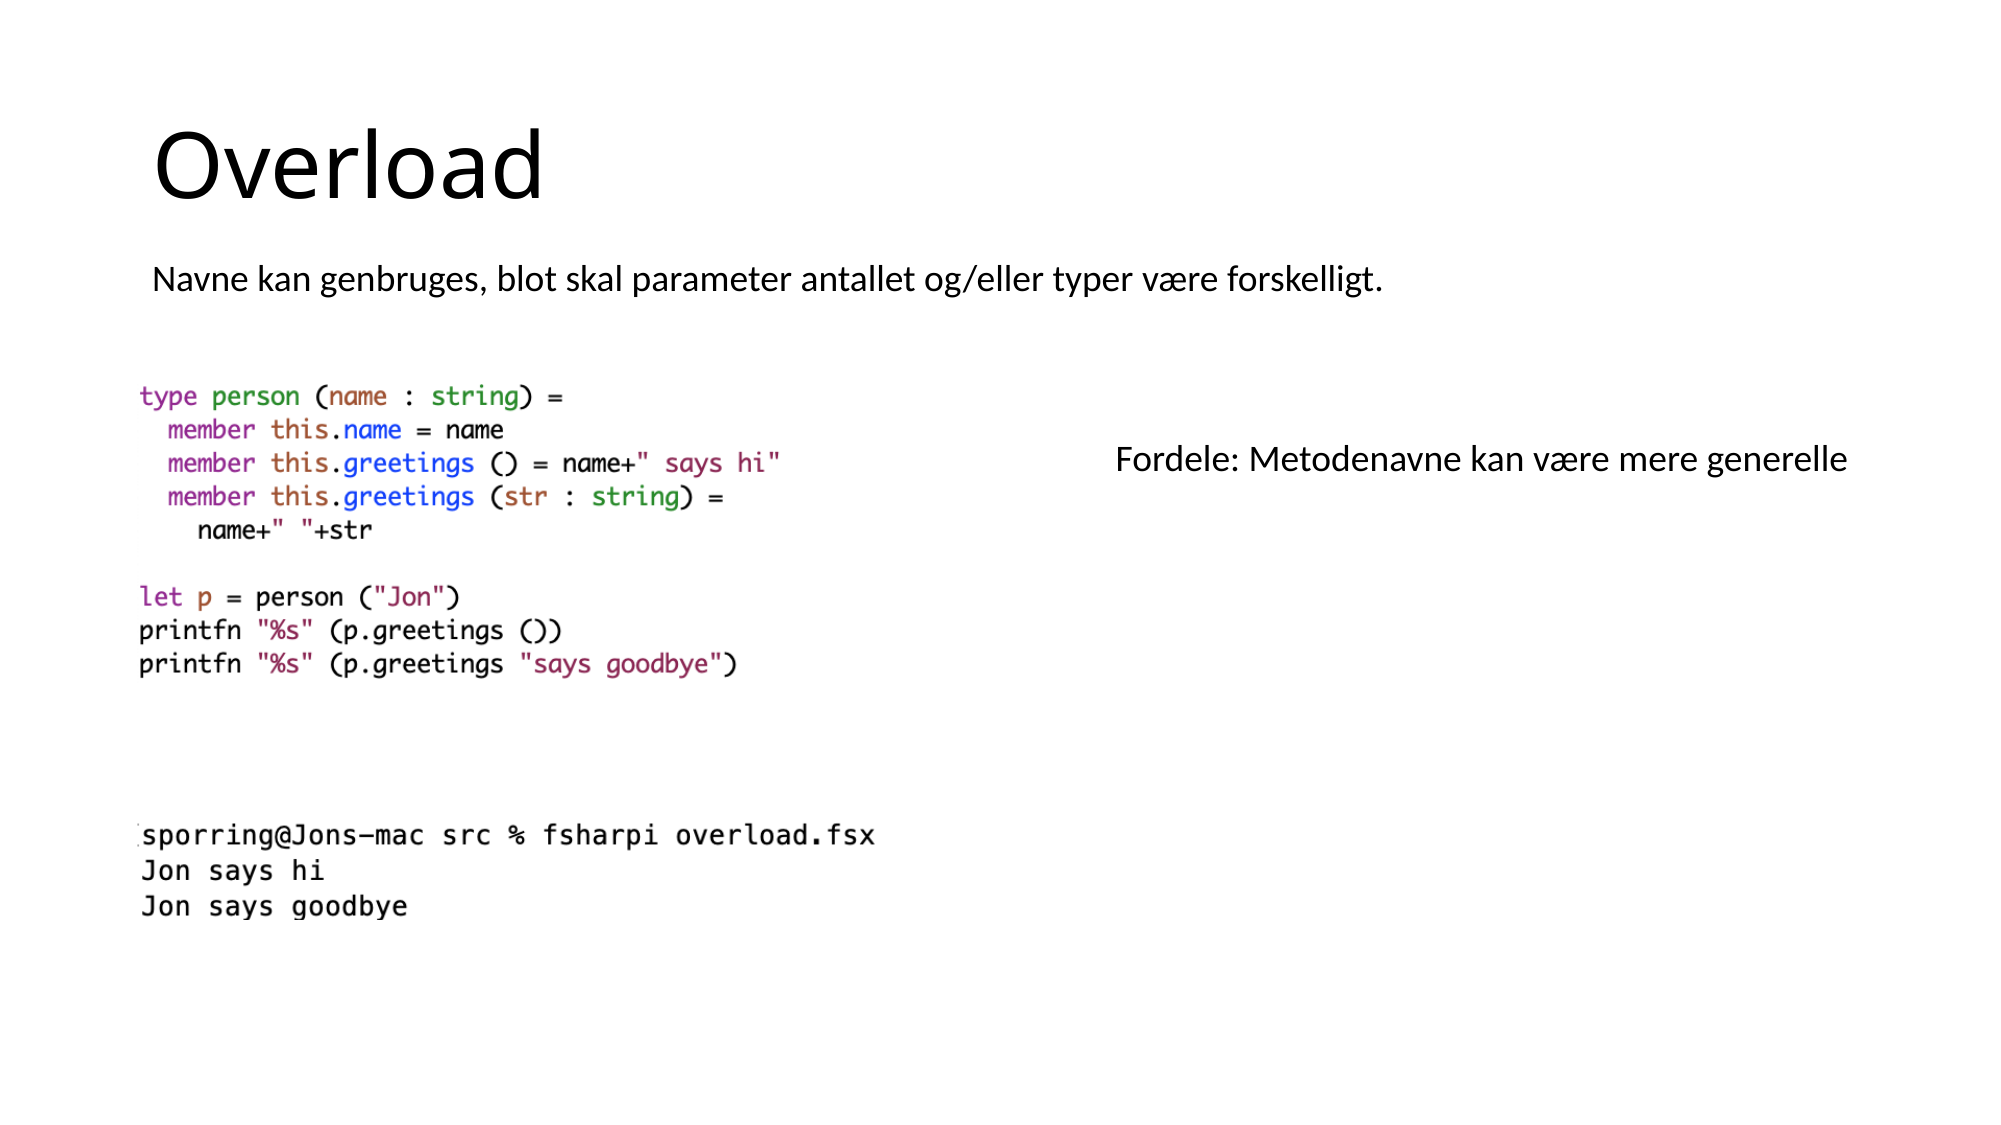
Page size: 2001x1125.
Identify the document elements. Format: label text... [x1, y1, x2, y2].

title Overload [137, 59, 1863, 246]
text_box Navne kan genbruges, blot skal parameter antallet og/eller typer være forskelligt. [137, 246, 1935, 307]
picture [137, 805, 907, 920]
picture [137, 382, 800, 683]
text_box Fordele: Metodenavne kan være mere generelle [1100, 426, 2000, 486]
